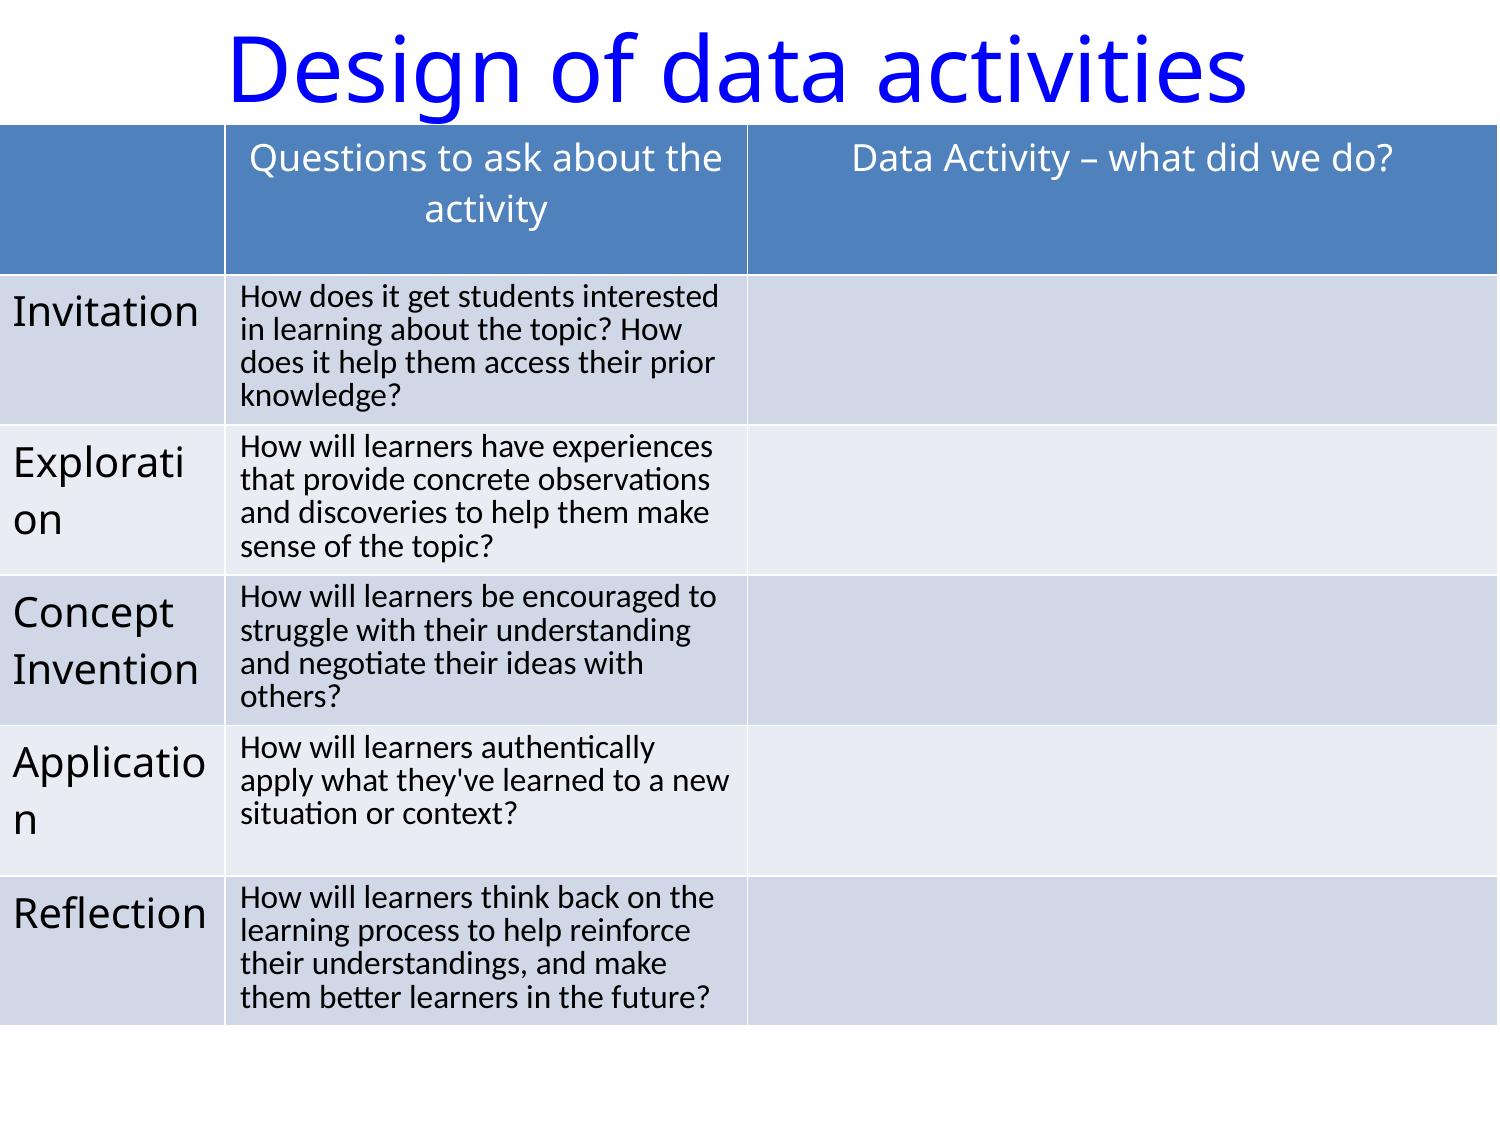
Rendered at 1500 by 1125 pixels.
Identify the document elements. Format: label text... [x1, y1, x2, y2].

table_cell [748, 276, 1497, 424]
table_header Data Activity – what did we do? [748, 125, 1497, 274]
table_cell How does it get students interested in learning about the topic? How does it help them access their prior knowledge? [226, 276, 747, 424]
table_cell Concept Invention [0, 576, 224, 725]
table_cell Exploration [0, 426, 224, 574]
table_header Questions to ask about the activity [226, 125, 747, 274]
table_cell How will learners think back on the learning process to help reinforce their understandings, and make them better learners in the future? [226, 877, 747, 1025]
table_cell How will learners be encouraged to struggle with their understanding and negotiate their ideas with others? [226, 576, 747, 725]
table_cell [748, 877, 1497, 1025]
table_cell [748, 726, 1497, 875]
table_cell How will learners authentically apply what they've learned to a new situation or context? [226, 726, 747, 875]
table_cell [748, 426, 1497, 574]
table_cell Reflection [0, 877, 224, 1025]
table_header [0, 125, 224, 274]
table_cell How will learners have experiences that provide concrete observations and discoveries to help them make sense of the topic? [226, 426, 747, 574]
title Design of data activities [75, 0, 1425, 124]
table_cell [748, 576, 1497, 725]
table_cell Application [0, 726, 224, 875]
table_cell Invitation [0, 276, 224, 424]
